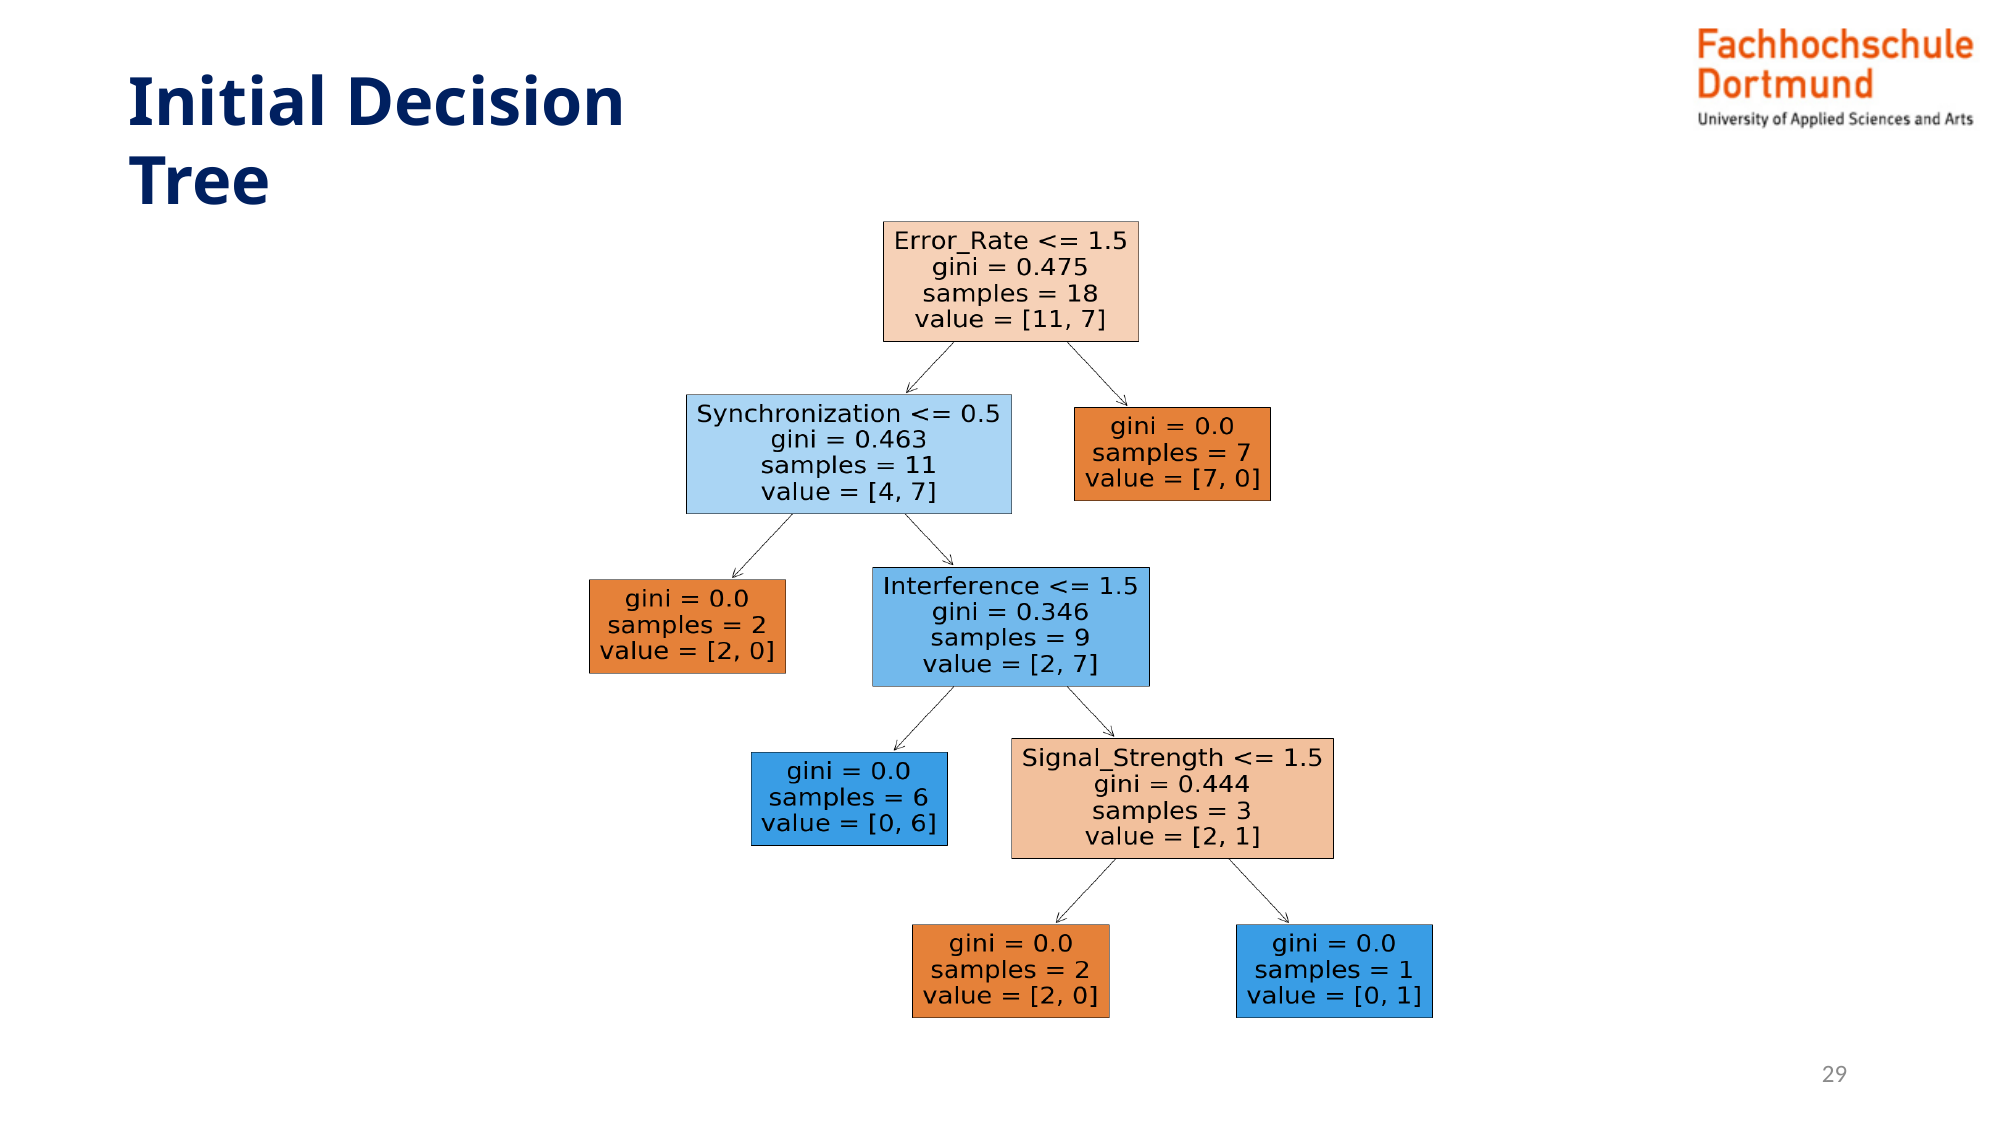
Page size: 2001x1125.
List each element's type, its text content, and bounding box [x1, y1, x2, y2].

picture [488, 146, 1512, 1103]
text_box Initial Decision Tree [113, 51, 699, 226]
slide_number 29 [1512, 1042, 1863, 1103]
picture [1682, 4, 2000, 143]
